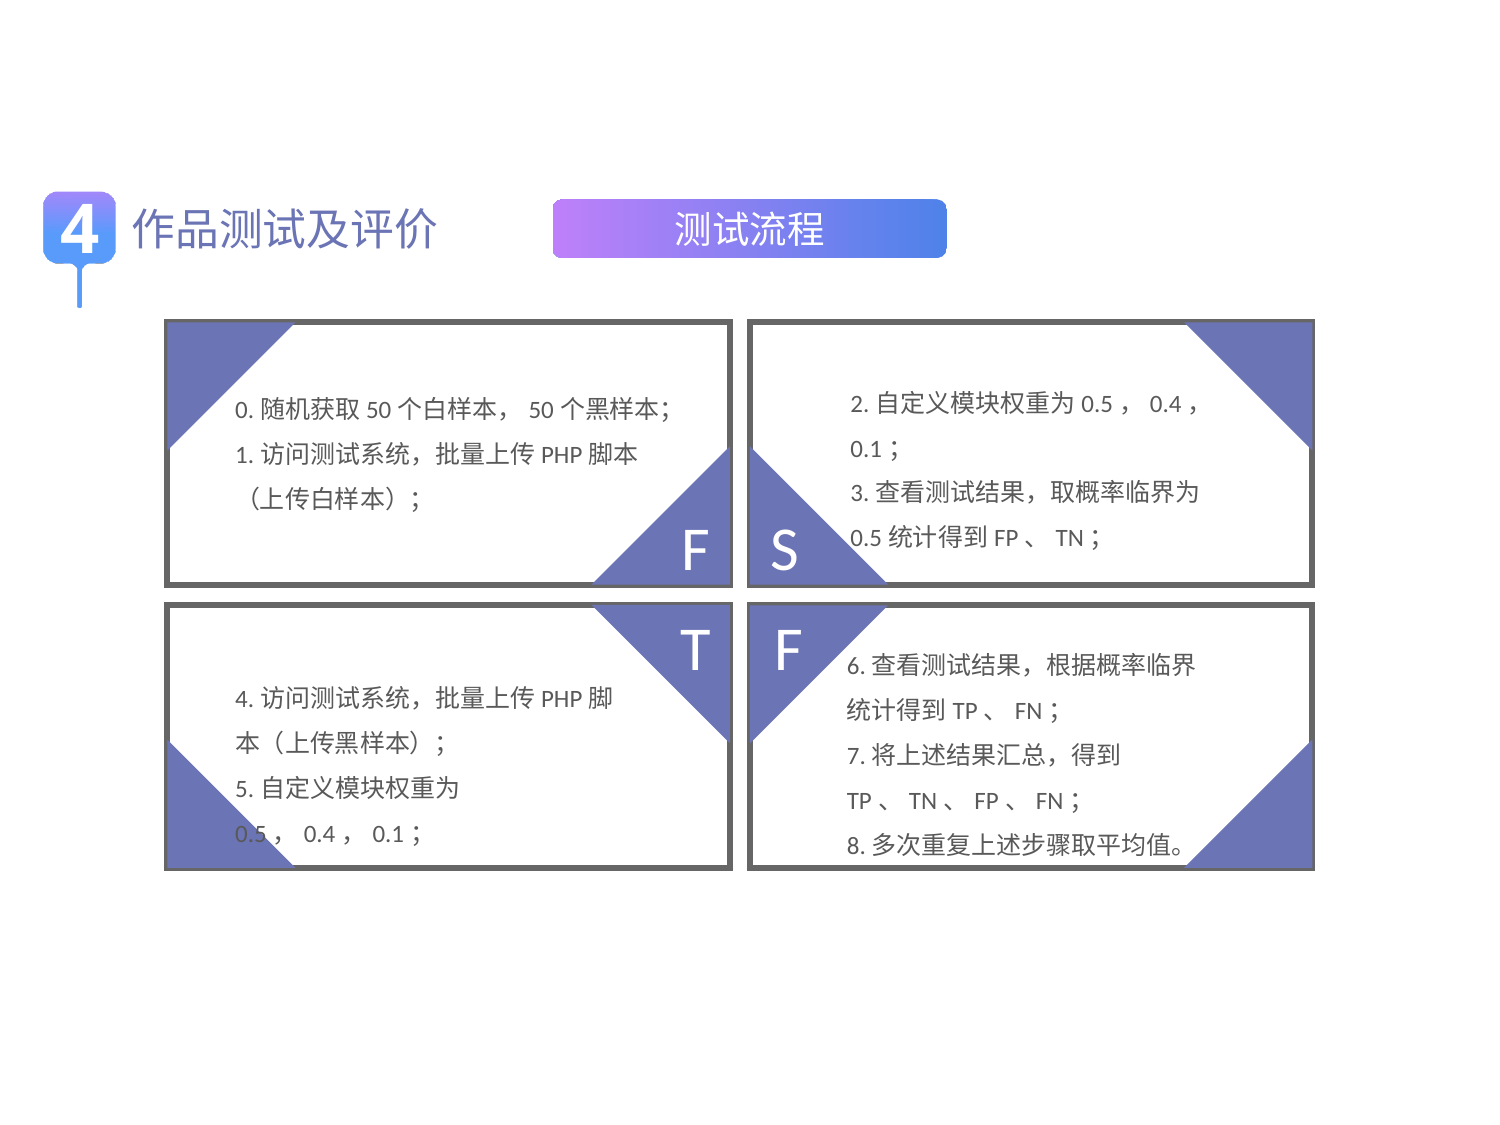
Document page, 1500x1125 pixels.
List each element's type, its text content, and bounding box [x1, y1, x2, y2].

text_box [34, 177, 455, 325]
text_box [249, 818, 731, 869]
text_box [749, 321, 1225, 366]
text_box [255, 321, 731, 366]
text_box [749, 818, 1231, 869]
text_box [1235, 376, 1313, 586]
text_box [166, 737, 298, 869]
text_box [166, 325, 295, 453]
text_box [1181, 737, 1314, 869]
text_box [223, 366, 1235, 818]
text_box [1235, 604, 1313, 814]
text_box [1181, 321, 1314, 454]
text_box [166, 604, 223, 792]
text_box [166, 398, 223, 586]
text_box 测试流程 [551, 198, 948, 259]
